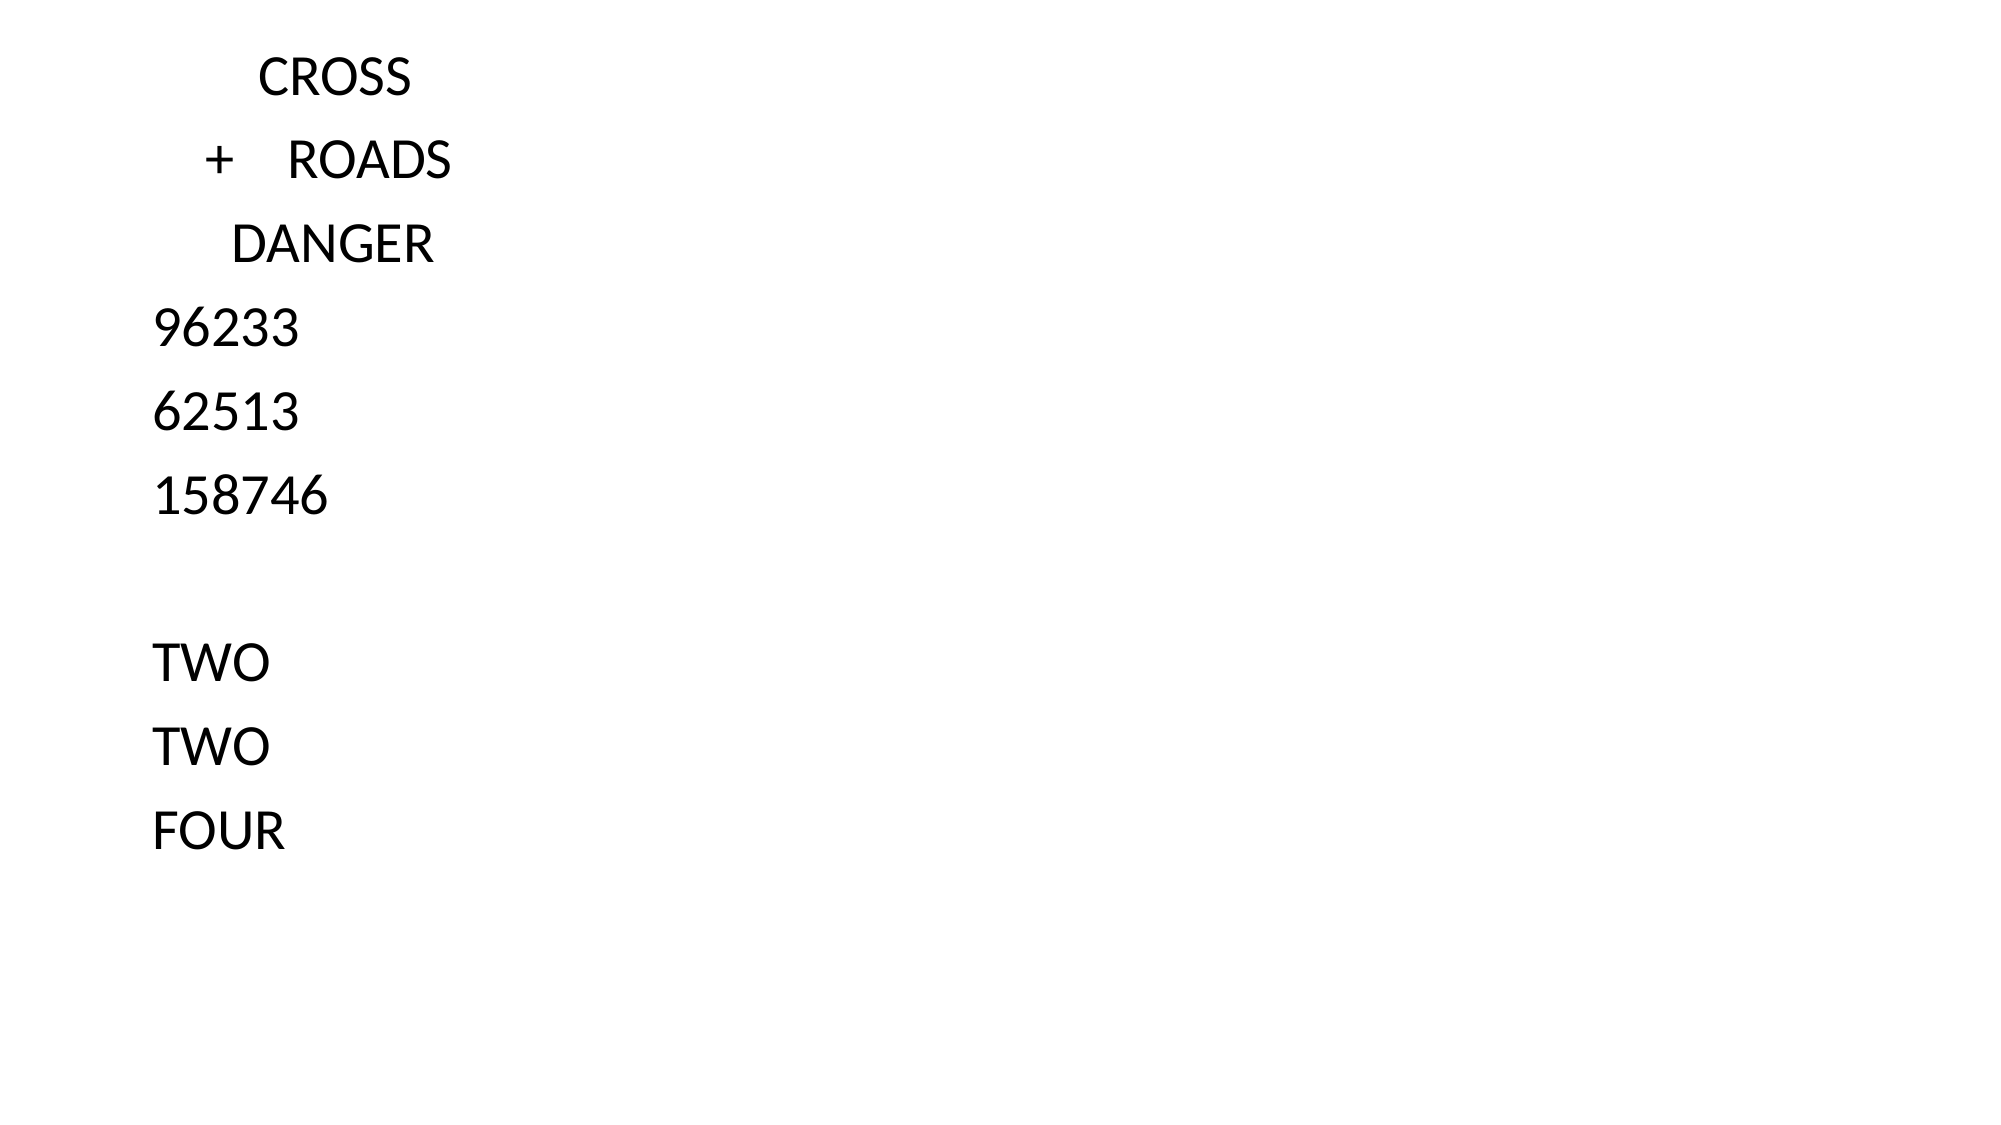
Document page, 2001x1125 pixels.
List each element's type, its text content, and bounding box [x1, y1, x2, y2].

list CROSS + ROADS DANGER 96233 62513 158746 TWO TWO FOUR [137, 37, 1863, 1014]
